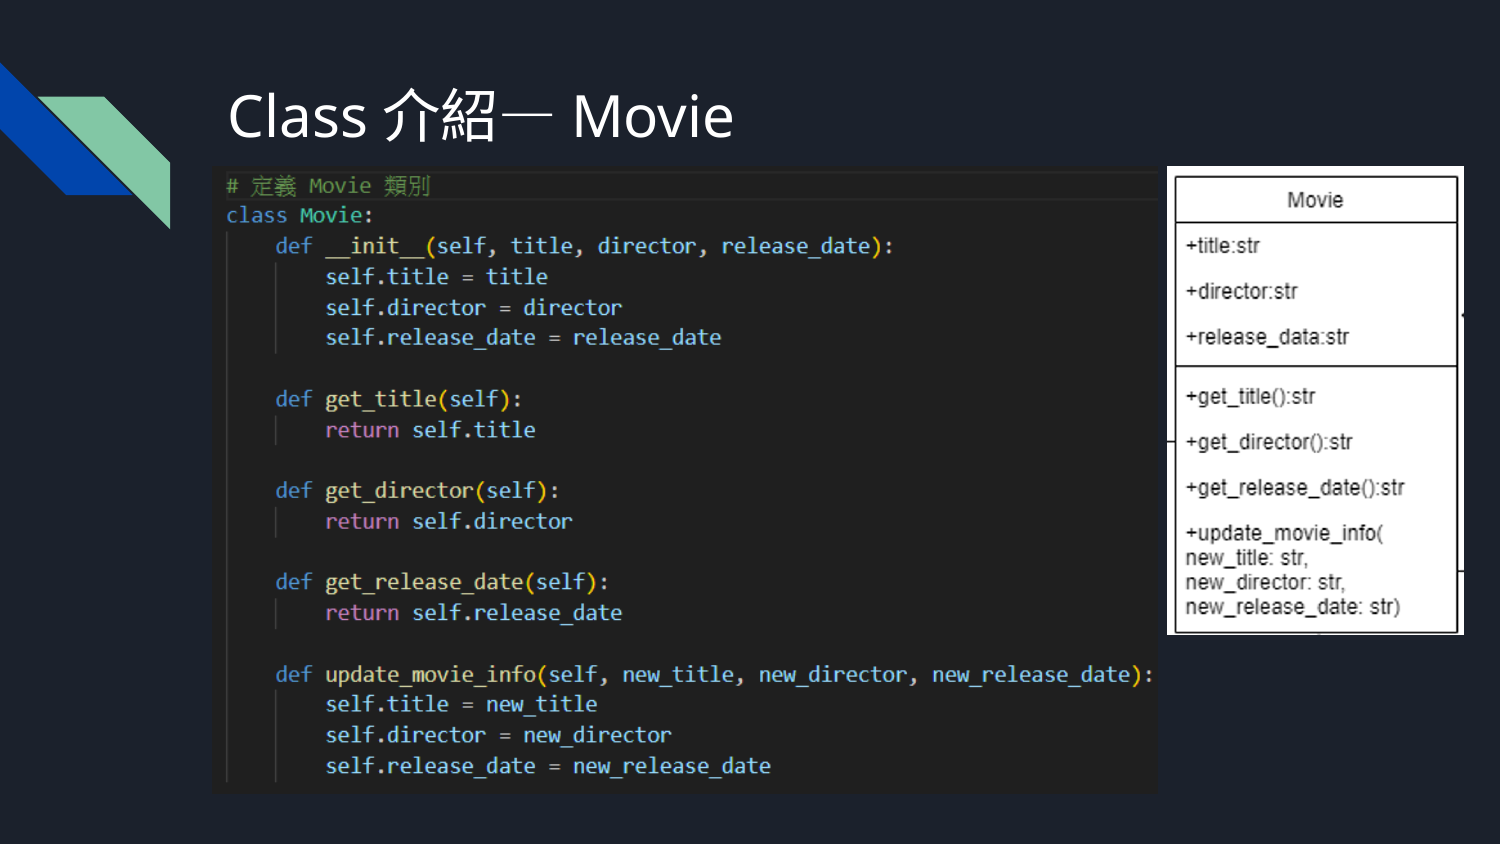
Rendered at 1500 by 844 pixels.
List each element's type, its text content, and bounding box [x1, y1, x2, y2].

picture [1167, 166, 1464, 635]
title Class介紹—Movie [212, 64, 1368, 167]
picture [212, 166, 1158, 794]
